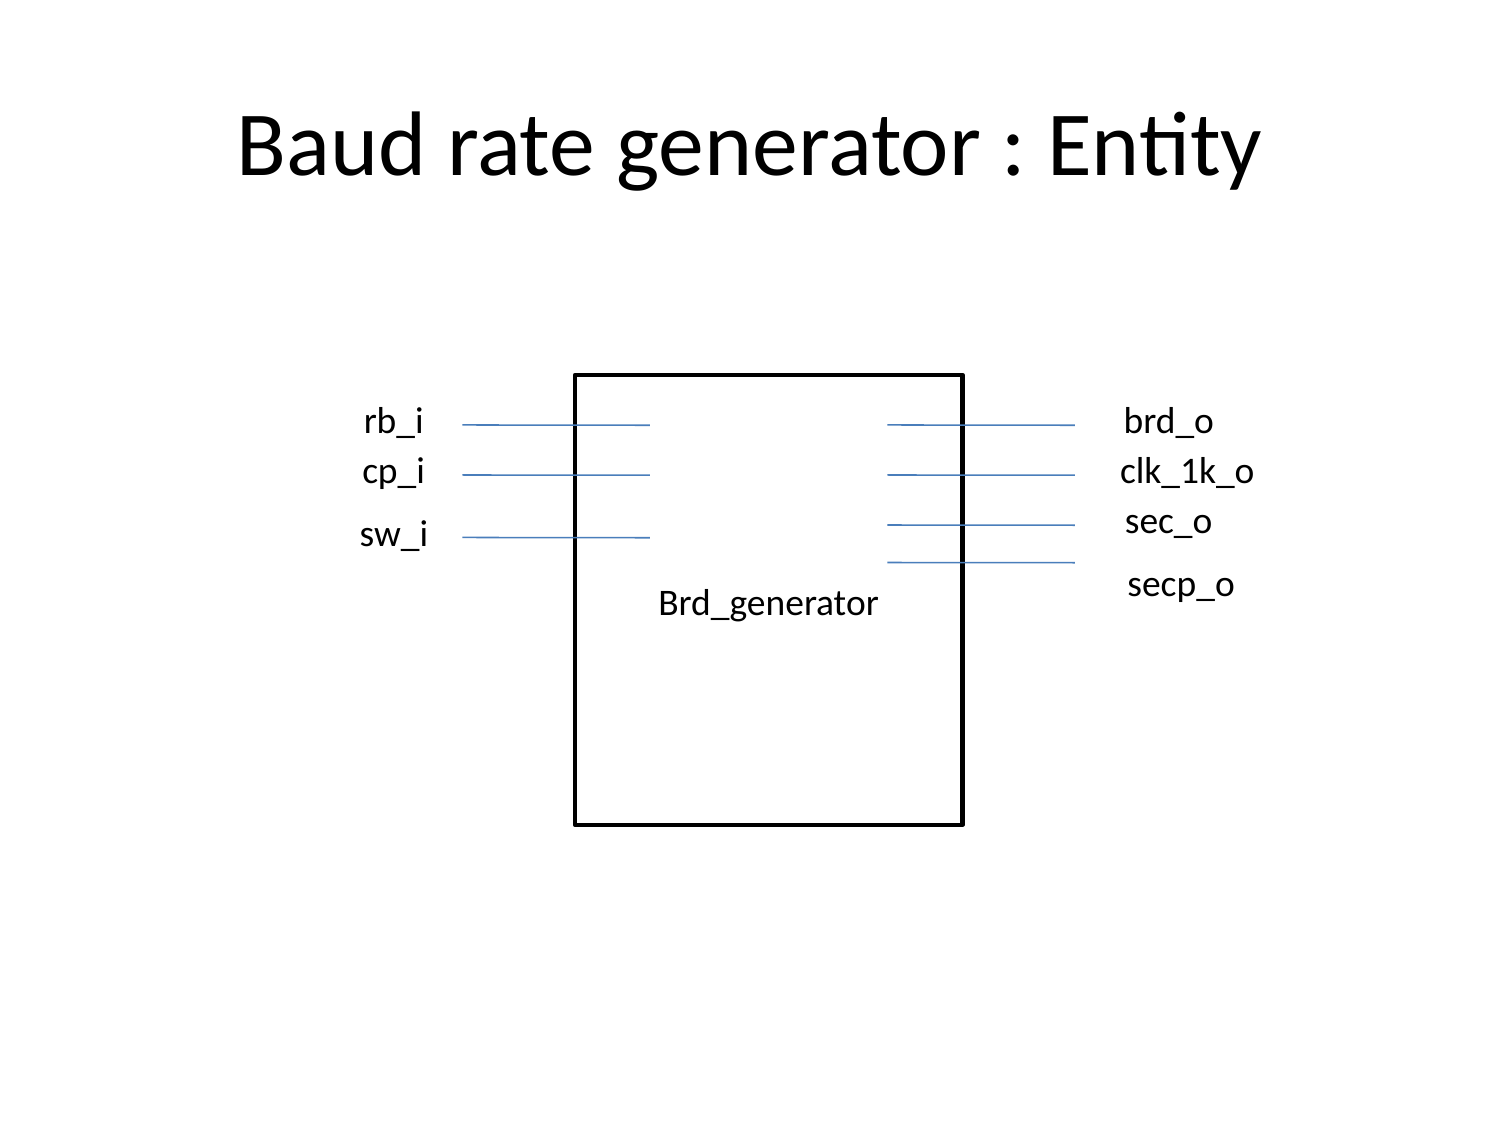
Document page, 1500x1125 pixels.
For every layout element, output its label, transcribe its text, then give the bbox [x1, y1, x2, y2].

text_box cp_i [335, 448, 452, 490]
text_box Brd_generator [573, 373, 965, 827]
text_box secp_o [1098, 560, 1265, 602]
text_box rb_i [335, 398, 452, 440]
text_box brd_o [1098, 398, 1239, 440]
text_box sec_o [1098, 498, 1239, 540]
title Baud rate generator : Entity [75, 45, 1425, 233]
text_box sw_i [335, 510, 452, 552]
text_box clk_1k_o [1098, 448, 1277, 490]
